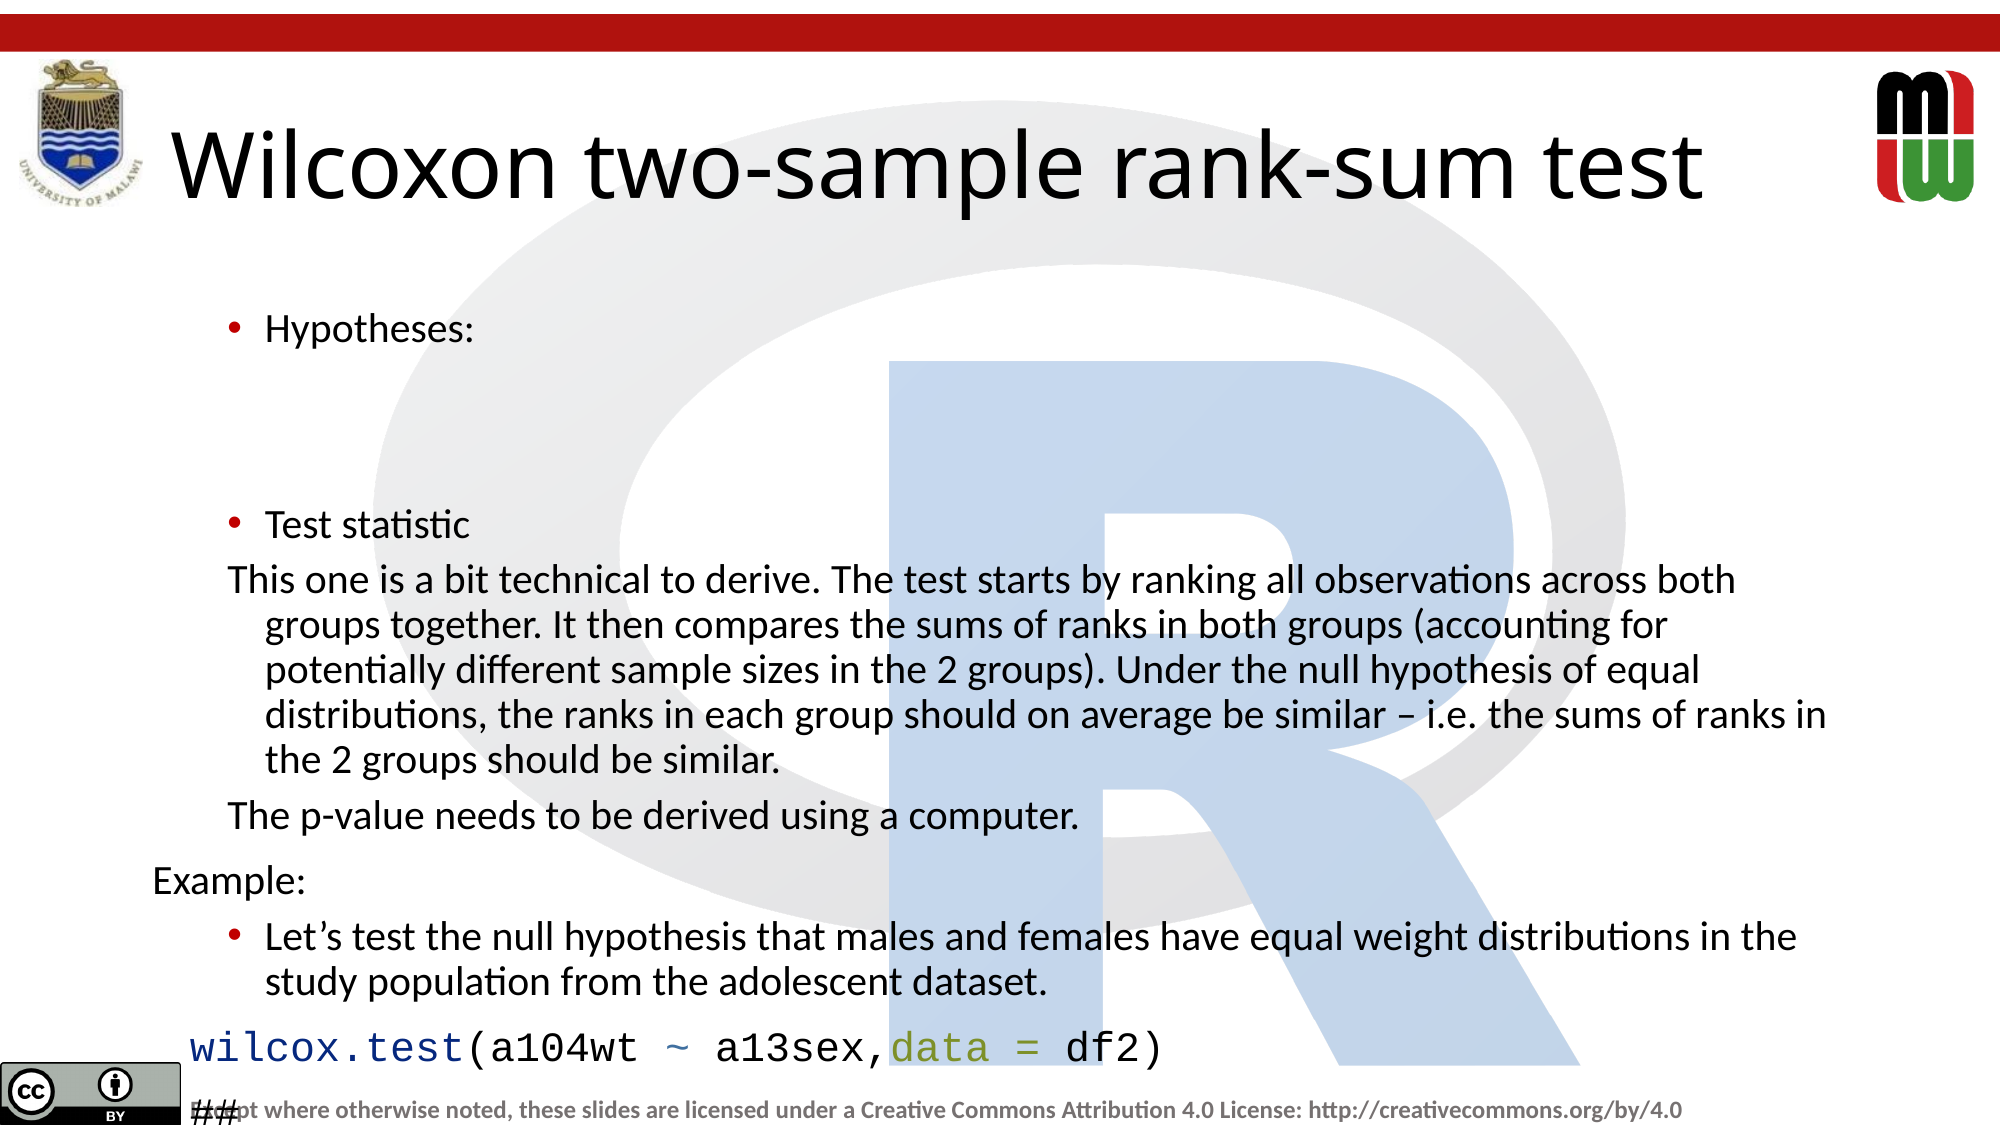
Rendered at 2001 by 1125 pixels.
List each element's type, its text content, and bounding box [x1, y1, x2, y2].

picture [19, 59, 143, 207]
title Wilcoxon two-sample rank-sum test [155, 59, 1851, 278]
picture [0, 1062, 181, 1125]
